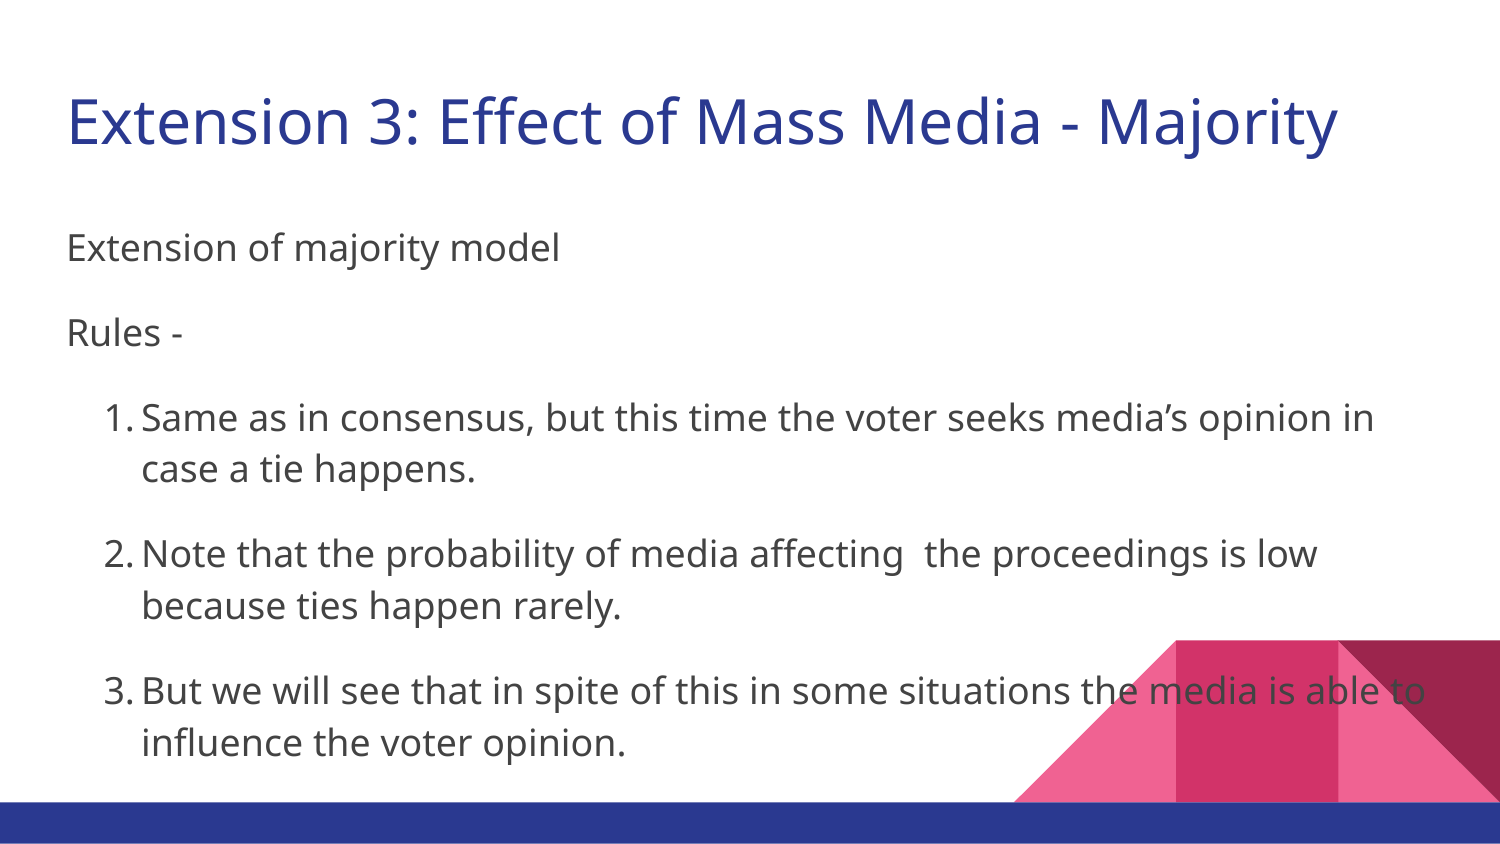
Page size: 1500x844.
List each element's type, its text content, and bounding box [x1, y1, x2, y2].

list Extension of majority model Rules - Same as in consensus, but this time the voter seeks media’s opinion in case a tie happens. Note that the probability of media affecting the proceedings is low because ties happen rarely. But we will see that in spite of this in some situations the media is able to influence the voter opinion. [51, 201, 1449, 750]
title Extension 3: Effect of Mass Media - Majority [51, 67, 1449, 167]
